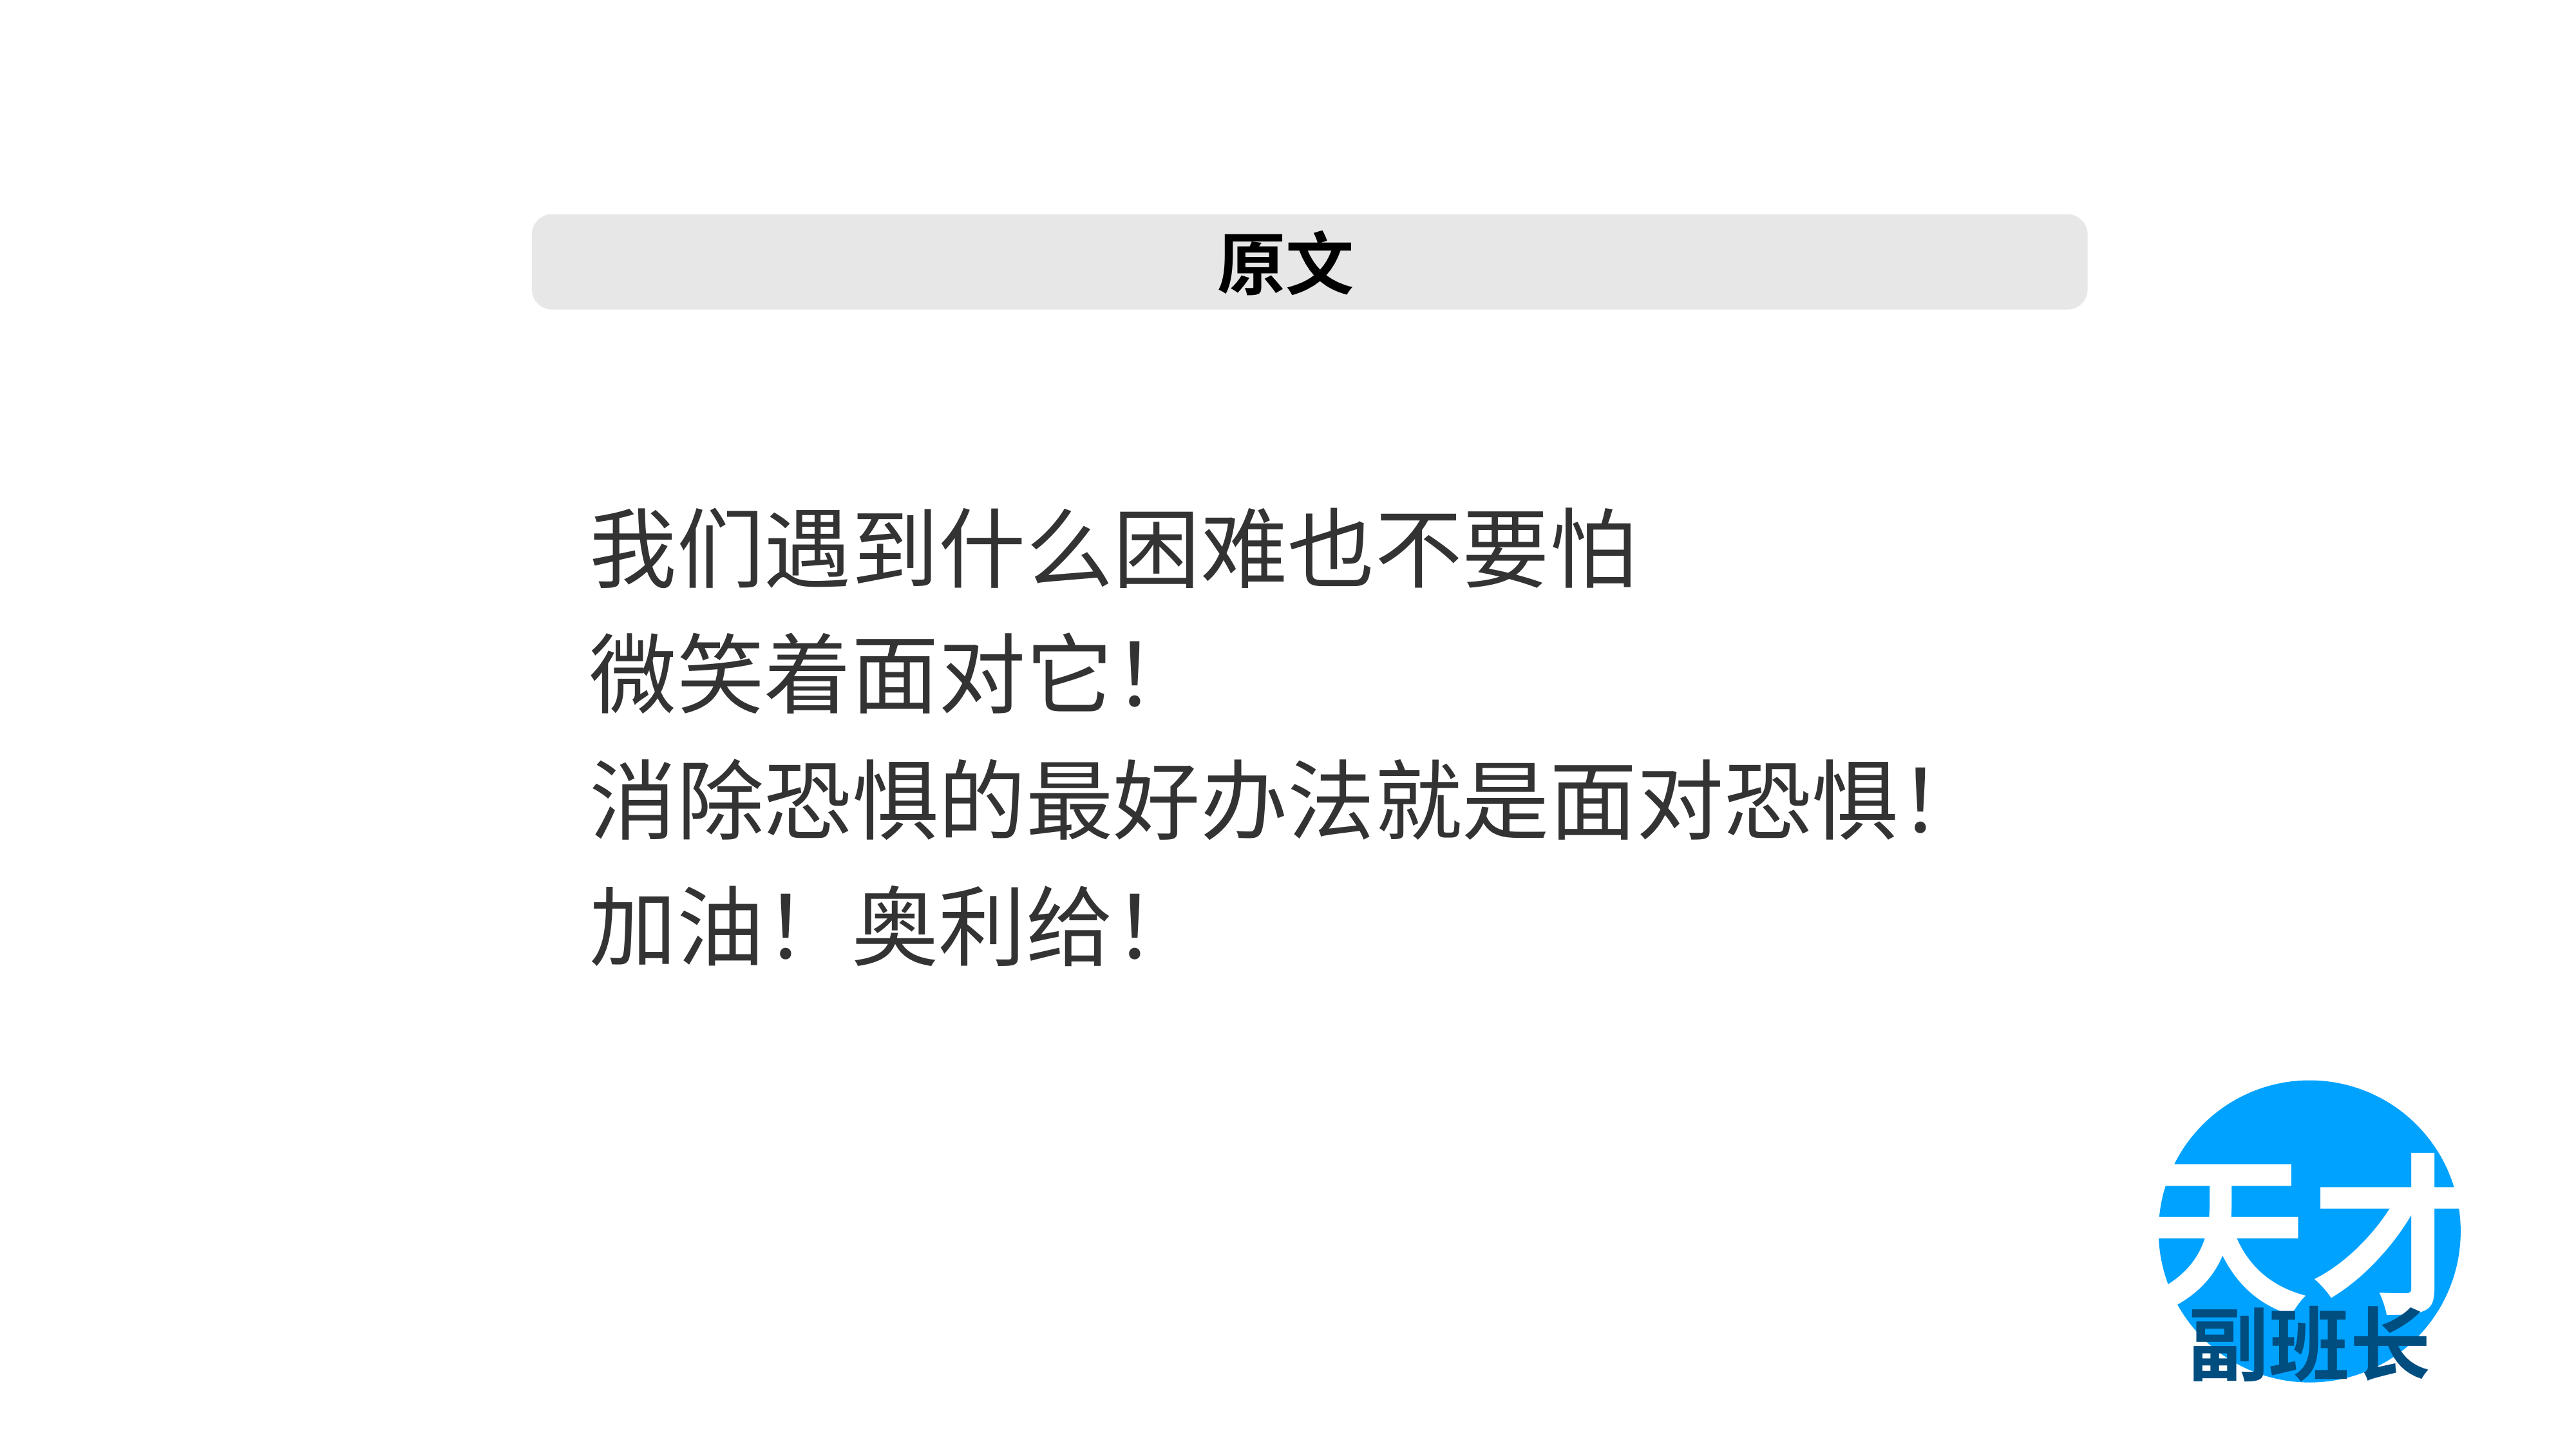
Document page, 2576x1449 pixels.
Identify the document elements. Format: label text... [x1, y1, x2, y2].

text_box 我们遇到什么困难也不要怕 微笑着面对它！ 消除恐惧的最好办法就是面对恐惧！ 加油！奥利给！ [584, 467, 1992, 982]
text_box 原文 [1212, 215, 1360, 308]
text_box [531, 214, 2088, 310]
